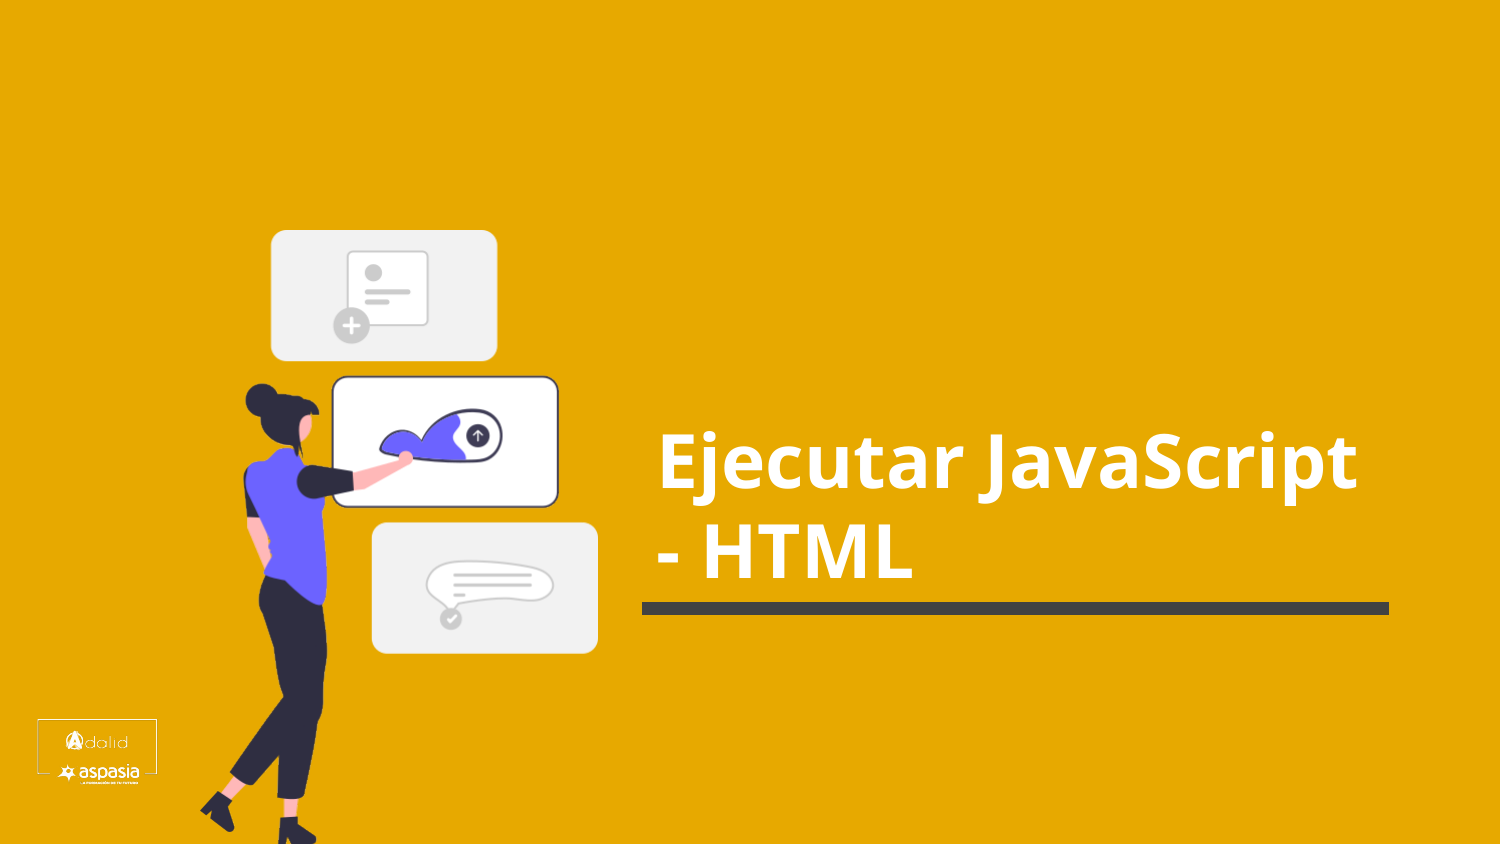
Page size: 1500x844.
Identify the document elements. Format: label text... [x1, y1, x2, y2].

title Ejecutar JavaScript - HTML [641, 230, 1390, 609]
picture [0, 230, 598, 844]
